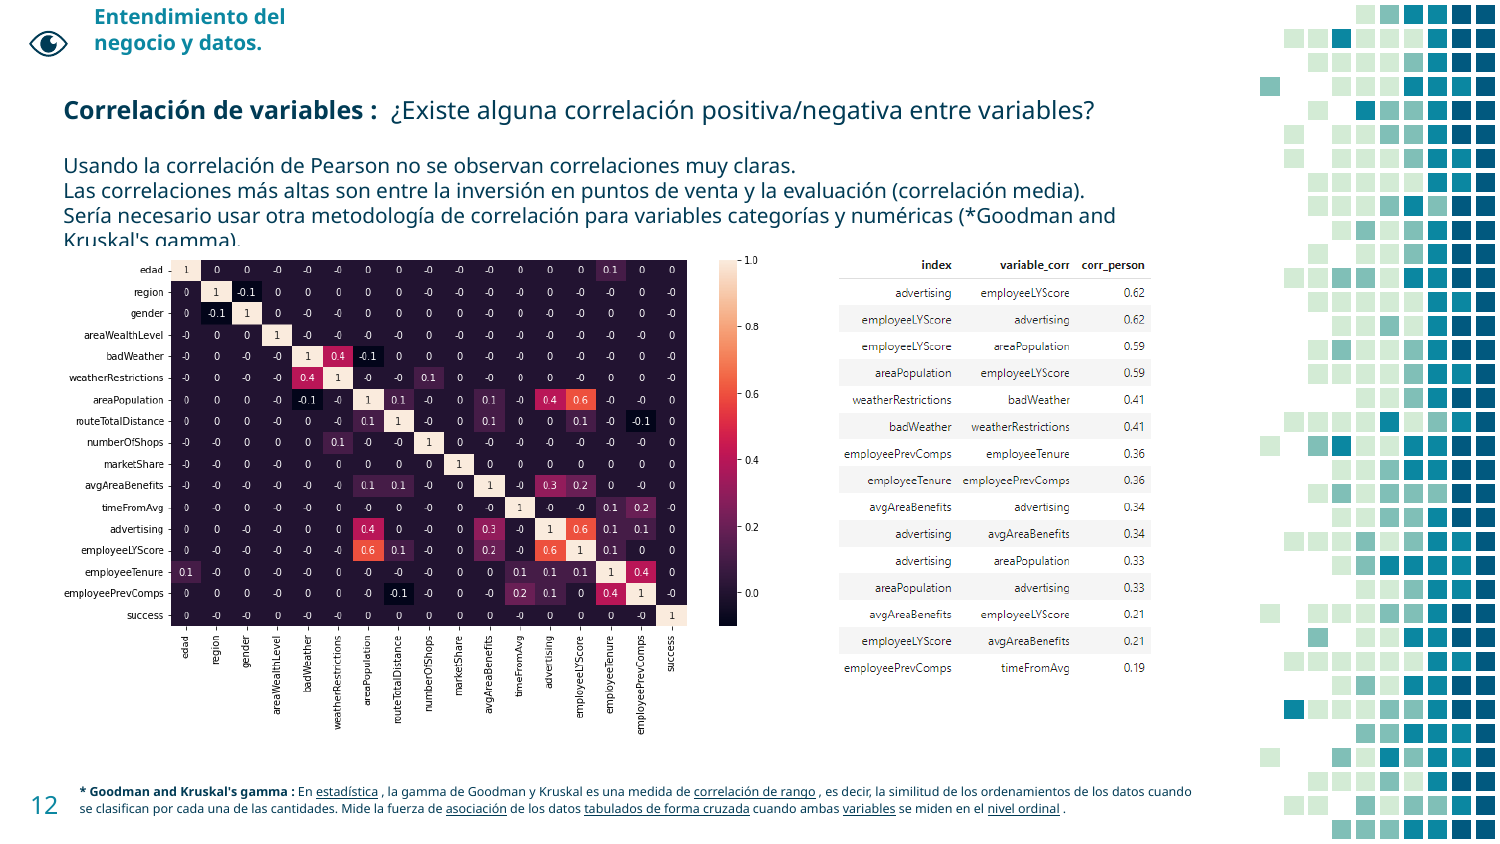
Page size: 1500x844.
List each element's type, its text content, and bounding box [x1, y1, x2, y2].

text_box Usando la correlación de Pearson no se observan correlaciones muy claras. Las correlaciones más altas son entre la inversión en puntos de venta y la evaluación (correlación media). Sería necesario usar otra metodología de correlación para variables categorías y numéricas (*Goodman and Kruskal's gamma). [48, 144, 1222, 260]
slide_number 12 [15, 774, 105, 839]
title Entendimiento del negocio y datos. [79, 20, 380, 70]
picture [839, 255, 1162, 684]
text_box * Goodman and Kruskal's gamma : En estadística , la gamma de Goodman y Kruskal es una medida de correlación de rango , es decir, la similitud de los ordenamientos de los datos cuando se clasifican por cada una de las cantidades. Mide la fuerza de asociación de los datos tabulados de forma cruzada cuando ambas variables se miden en el nivel ordinal . [64, 776, 1219, 826]
picture [56, 246, 779, 744]
text_box Correlación de variables : ¿Existe alguna correlación positiva/negativa entre variables? [48, 87, 1236, 133]
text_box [28, 30, 69, 57]
